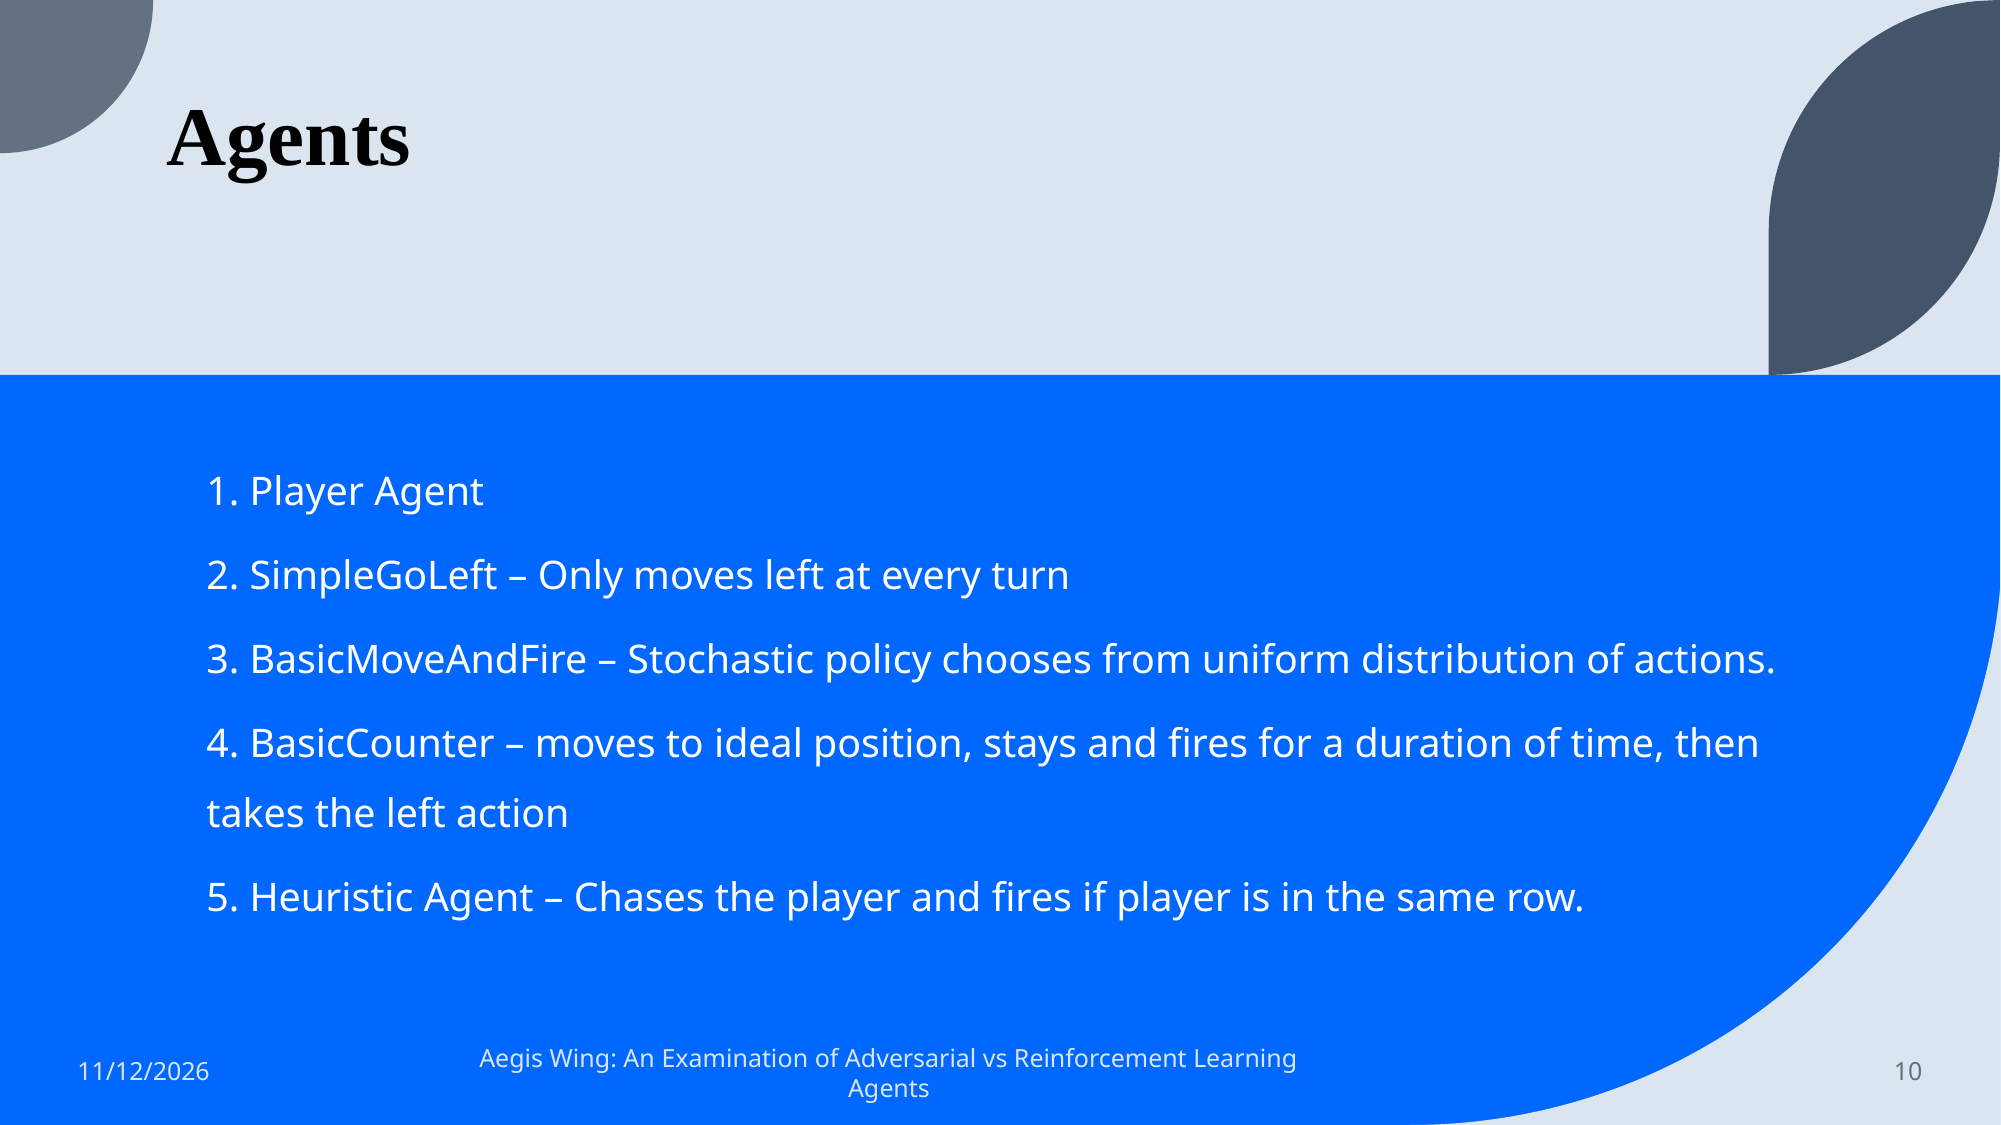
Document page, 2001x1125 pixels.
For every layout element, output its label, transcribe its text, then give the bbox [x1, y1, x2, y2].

list 1. Player Agent 2. SimpleGoLeft – Only moves left at every turn 3. BasicMoveAndFire – Stochastic policy chooses from uniform distribution of actions. 4. BasicCounter – moves to ideal position, stays and fires for a duration of time, then takes the left action 5. Heuristic Agent – Chases the player and fires if player is in the same row. [191, 435, 1796, 999]
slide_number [62, 1042, 440, 1103]
title Agents [151, 0, 1756, 190]
footer Aegis Wing: An Examination of Adversarial vs Reinforcement Learning Agents [440, 1042, 1338, 1103]
slide_number 10 [1674, 1042, 1938, 1103]
